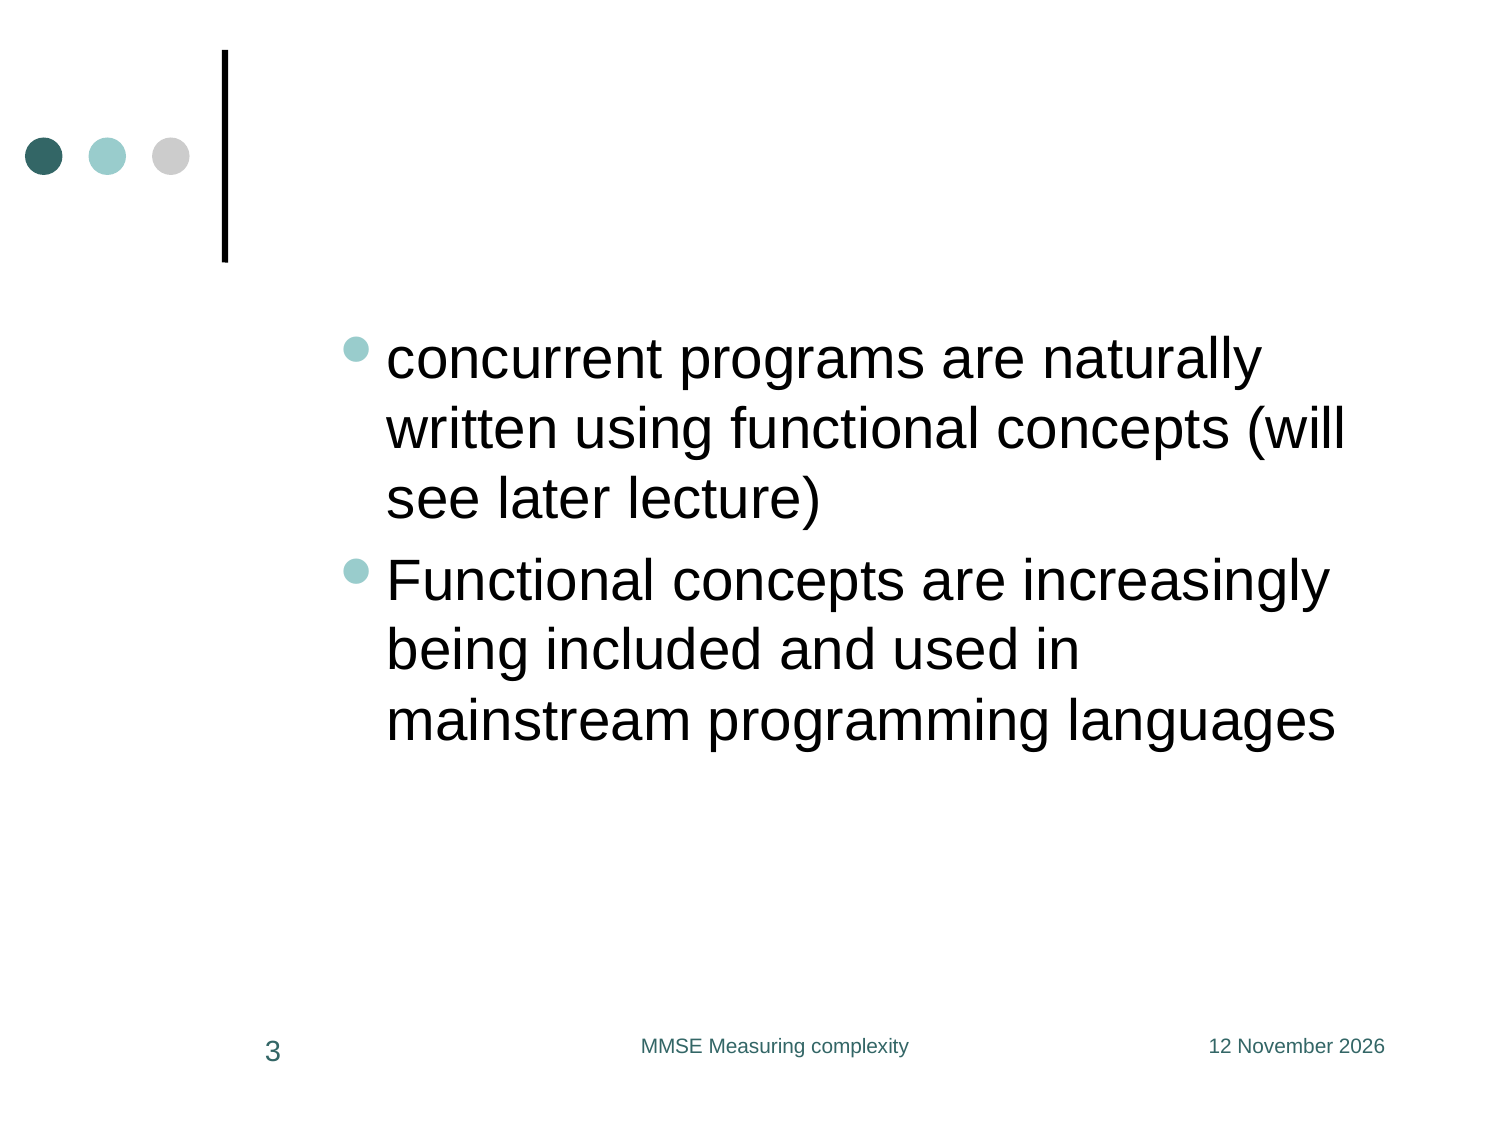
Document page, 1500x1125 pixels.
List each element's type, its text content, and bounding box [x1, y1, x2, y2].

list concurrent programs are naturally written using functional concepts (will see later lecture) Functional concepts are increasingly being included and used in mainstream programming languages [249, 312, 1401, 988]
slide_number 3 [249, 1024, 463, 1101]
footer MMSE Measuring complexity [537, 1024, 1013, 1101]
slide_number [1087, 1024, 1401, 1101]
